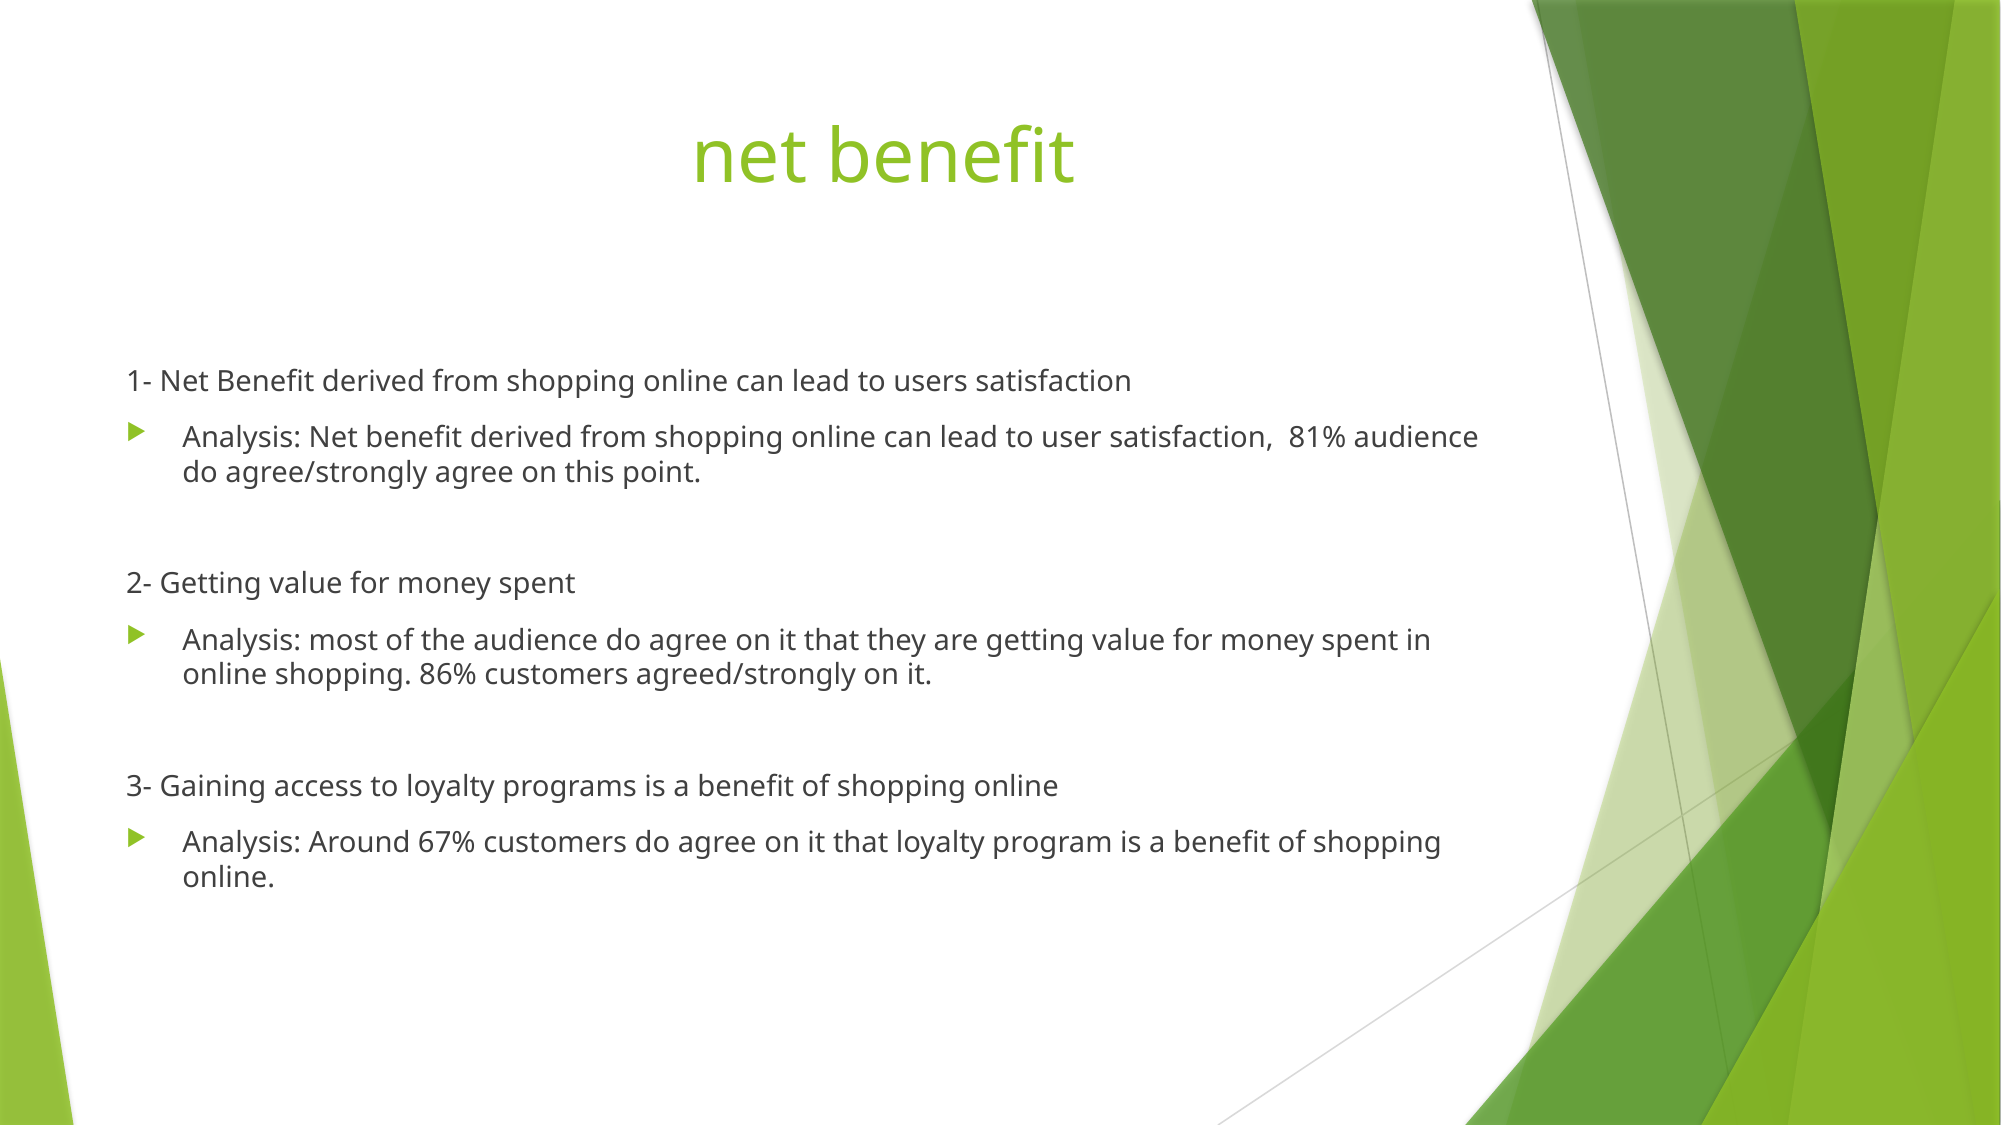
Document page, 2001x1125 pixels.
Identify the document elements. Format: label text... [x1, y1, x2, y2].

list 1- Net Benefit derived from shopping online can lead to users satisfaction Analysis: Net benefit derived from shopping online can lead to user satisfaction, 81% audience do agree/strongly agree on this point. 2- Getting value for money spent Analysis: most of the audience do agree on it that they are getting value for money spent in online shopping. 86% customers agreed/strongly on it. 3- Gaining access to loyalty programs is a benefit of shopping online Analysis: Around 67% customers do agree on it that loyalty program is a benefit of shopping online. [111, 354, 1522, 992]
title net benefit [111, 99, 1522, 317]
